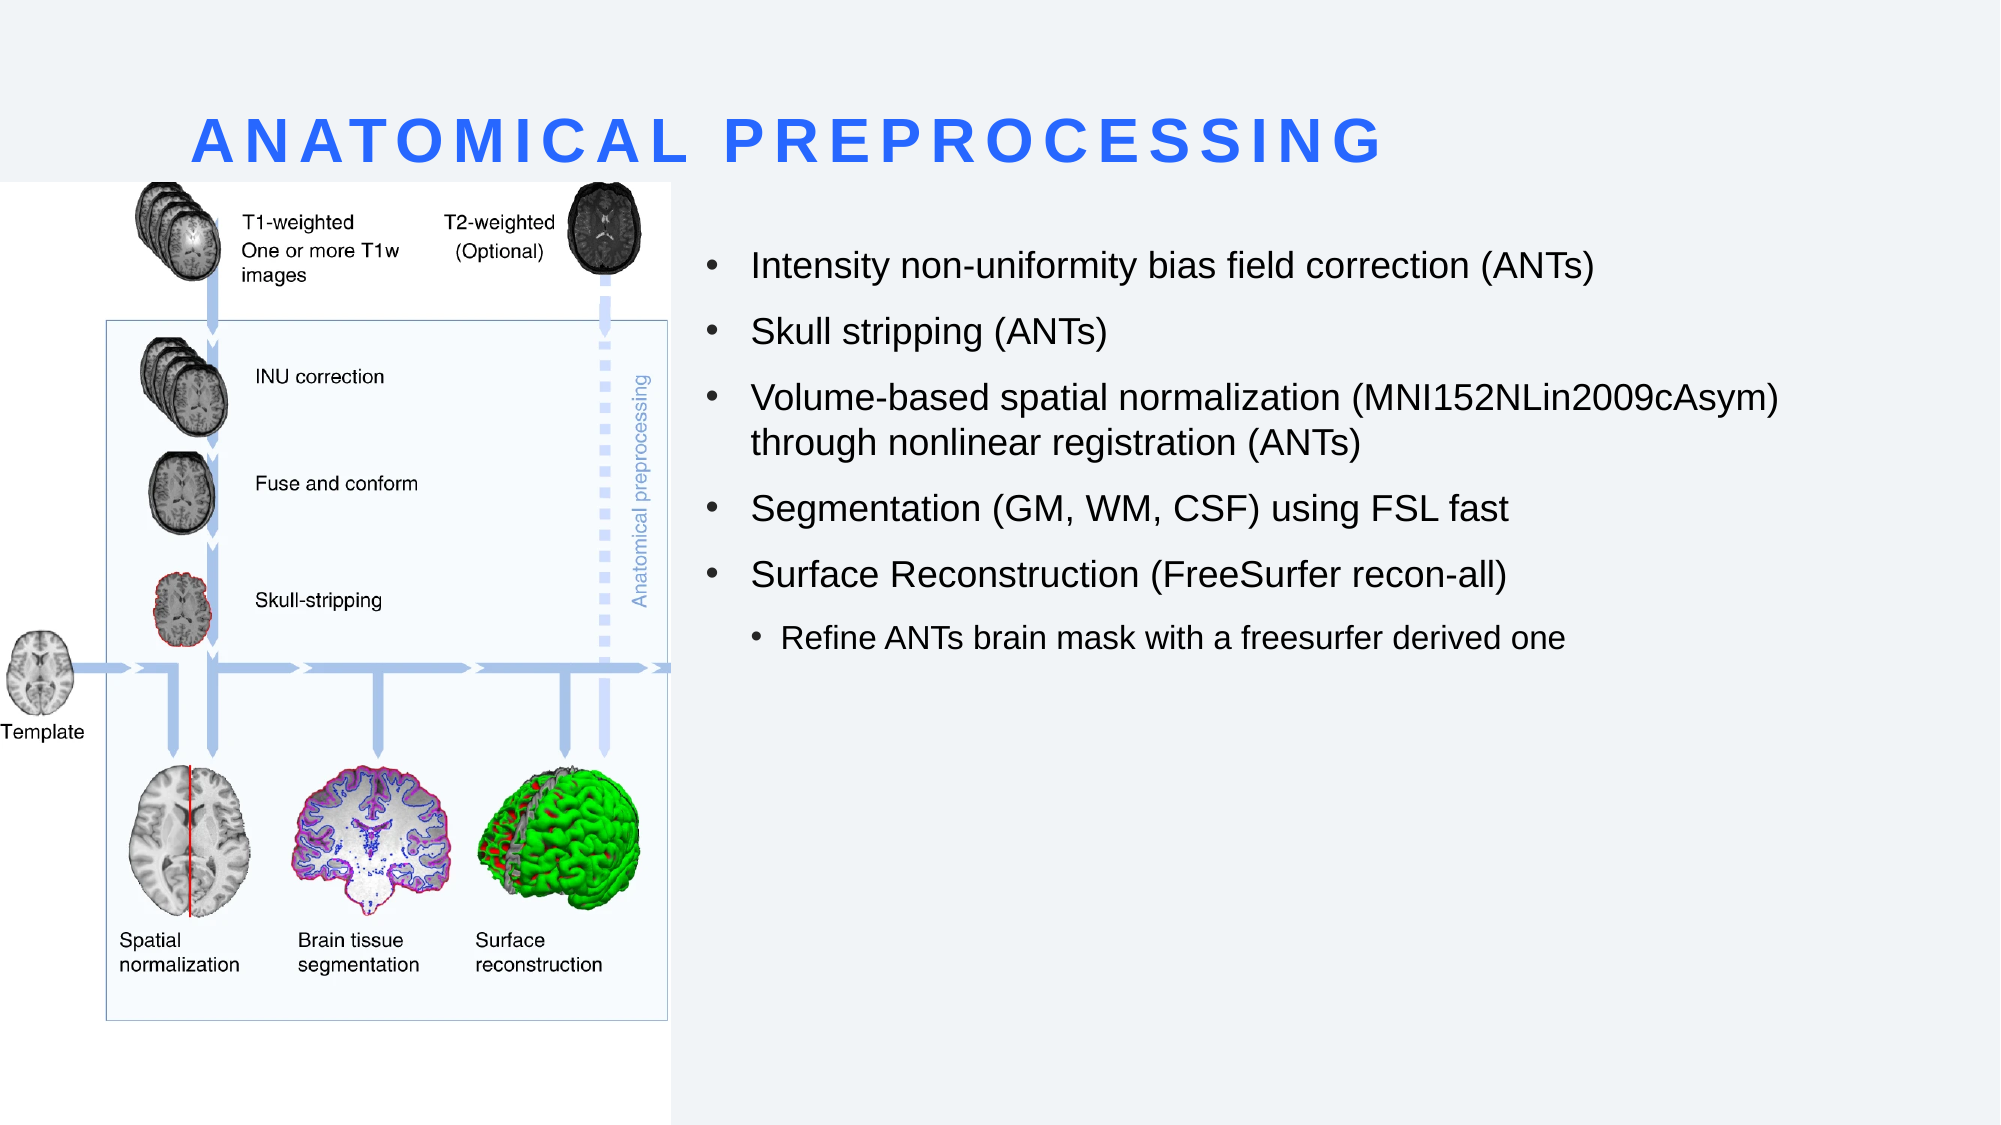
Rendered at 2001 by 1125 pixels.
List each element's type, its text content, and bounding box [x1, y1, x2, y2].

picture [0, 182, 671, 1125]
list Intensity non-uniformity bias field correction (ANTs) Skull stripping (ANTs) Volume-based spatial normalization (MNI152NLin2009cAsym) through nonlinear registration (ANTs) Segmentation (GM, WM, CSF) using FSL fast Surface Reconstruction (FreeSurfer recon-all) Refine ANTs brain mask with a freesurfer derived one [690, 234, 1825, 849]
title ANATOMICAL preprocessing [171, 102, 1661, 182]
